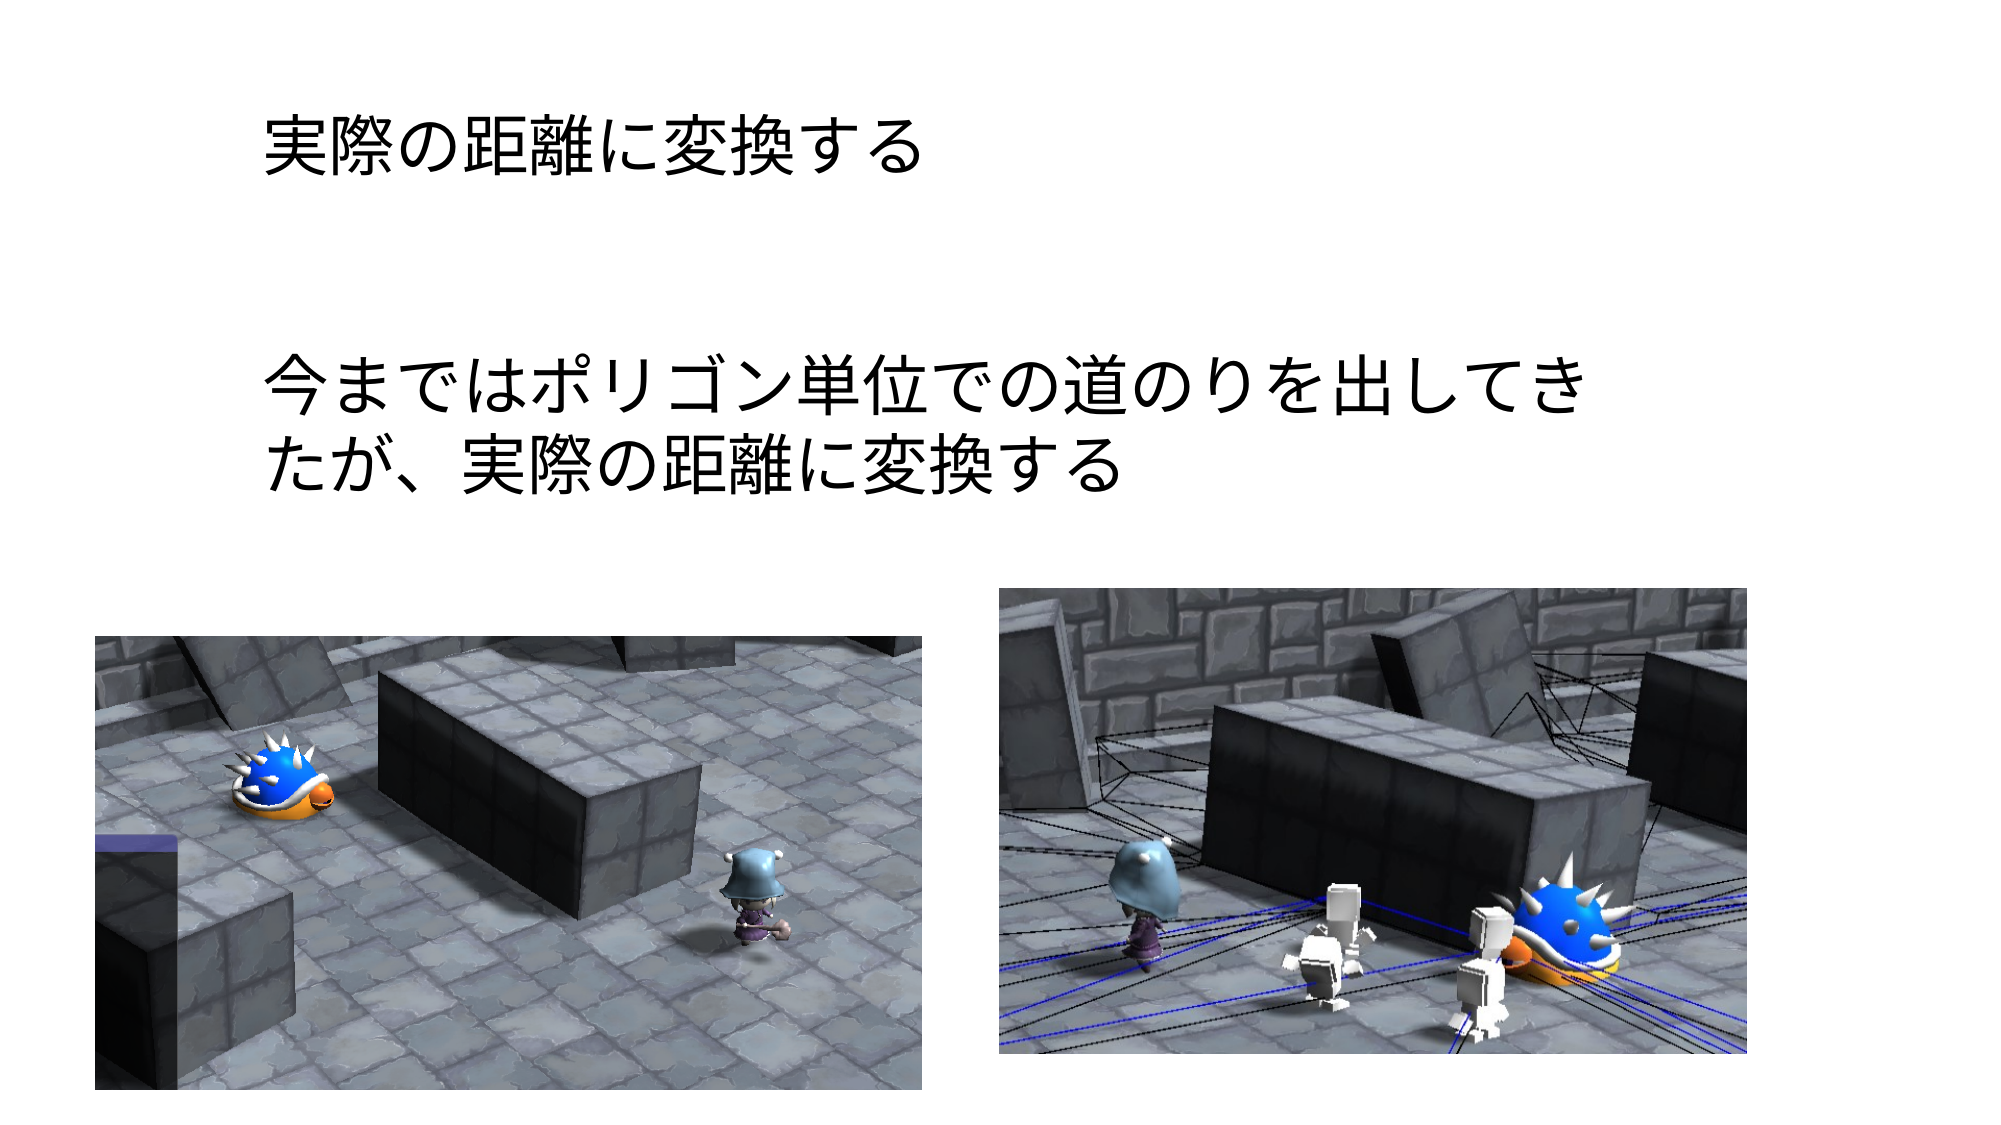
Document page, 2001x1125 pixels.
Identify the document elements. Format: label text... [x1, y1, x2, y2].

picture [95, 636, 922, 1090]
picture [999, 588, 1747, 1054]
text_box 実際の距離に変換する 今まではポリゴン単位での道のりを出してきたが、実際の距離に変換する [247, 95, 1622, 511]
